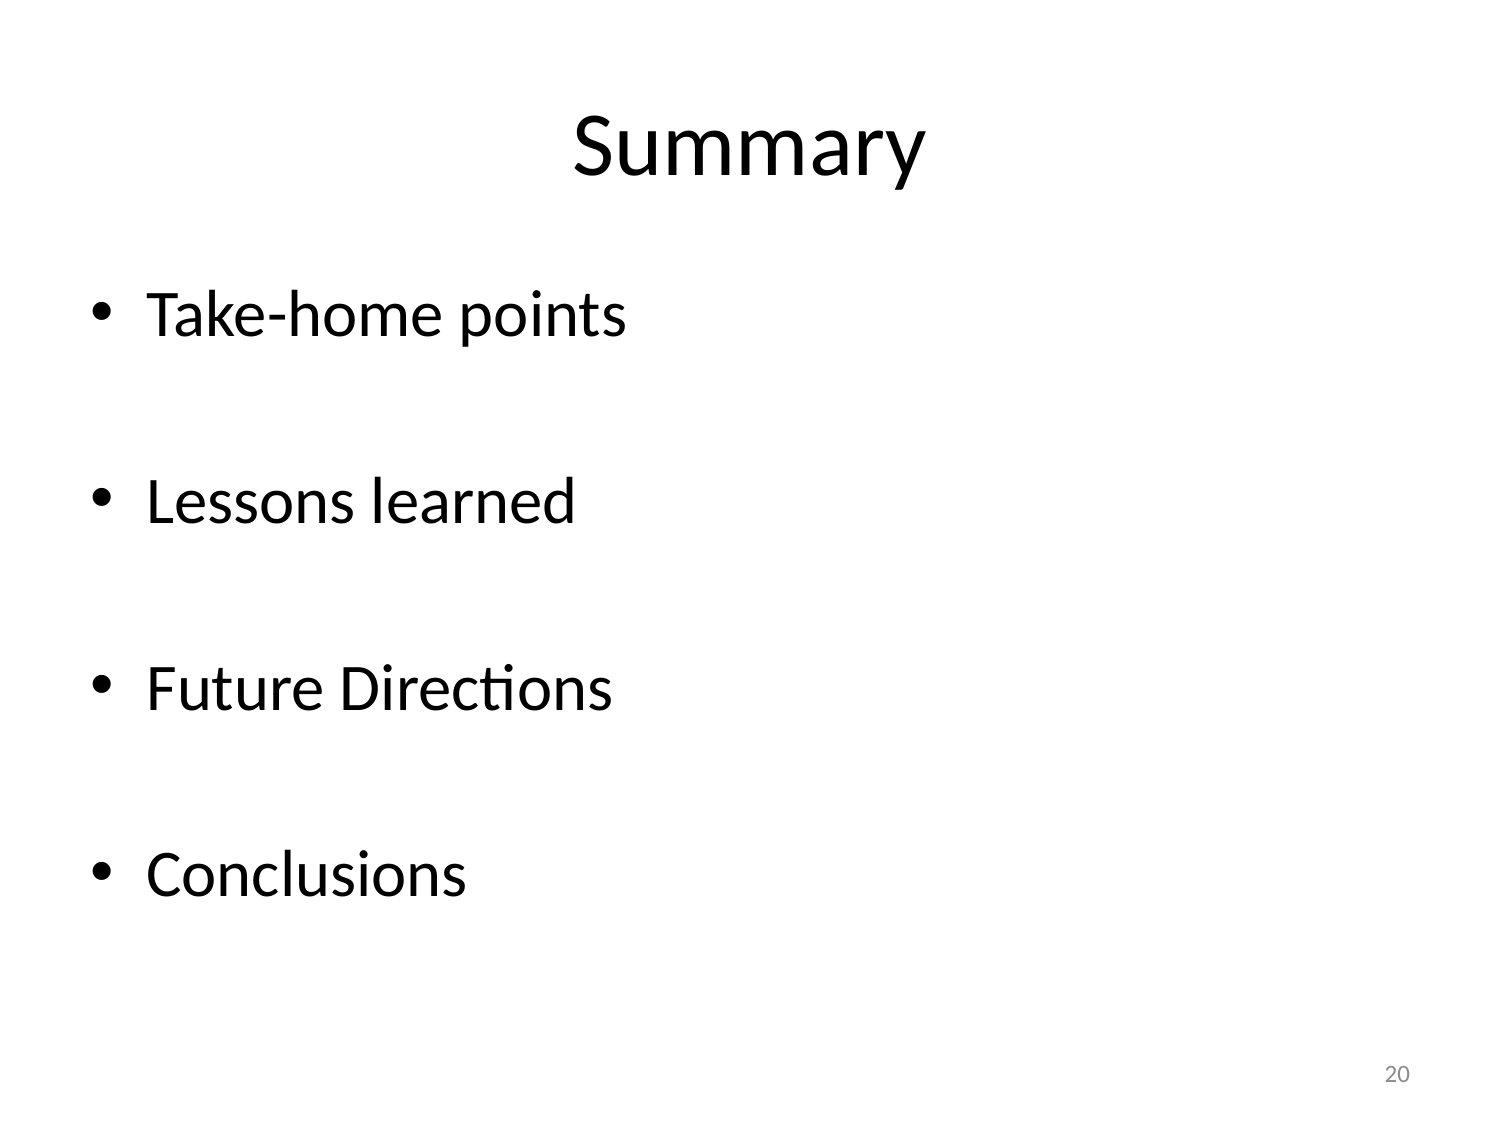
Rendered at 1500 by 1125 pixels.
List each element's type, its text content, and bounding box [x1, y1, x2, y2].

list Take-home points Lessons learned Future Directions Conclusions [75, 262, 1425, 1005]
title Summary [75, 45, 1425, 233]
slide_number 20 [1074, 1042, 1425, 1103]
